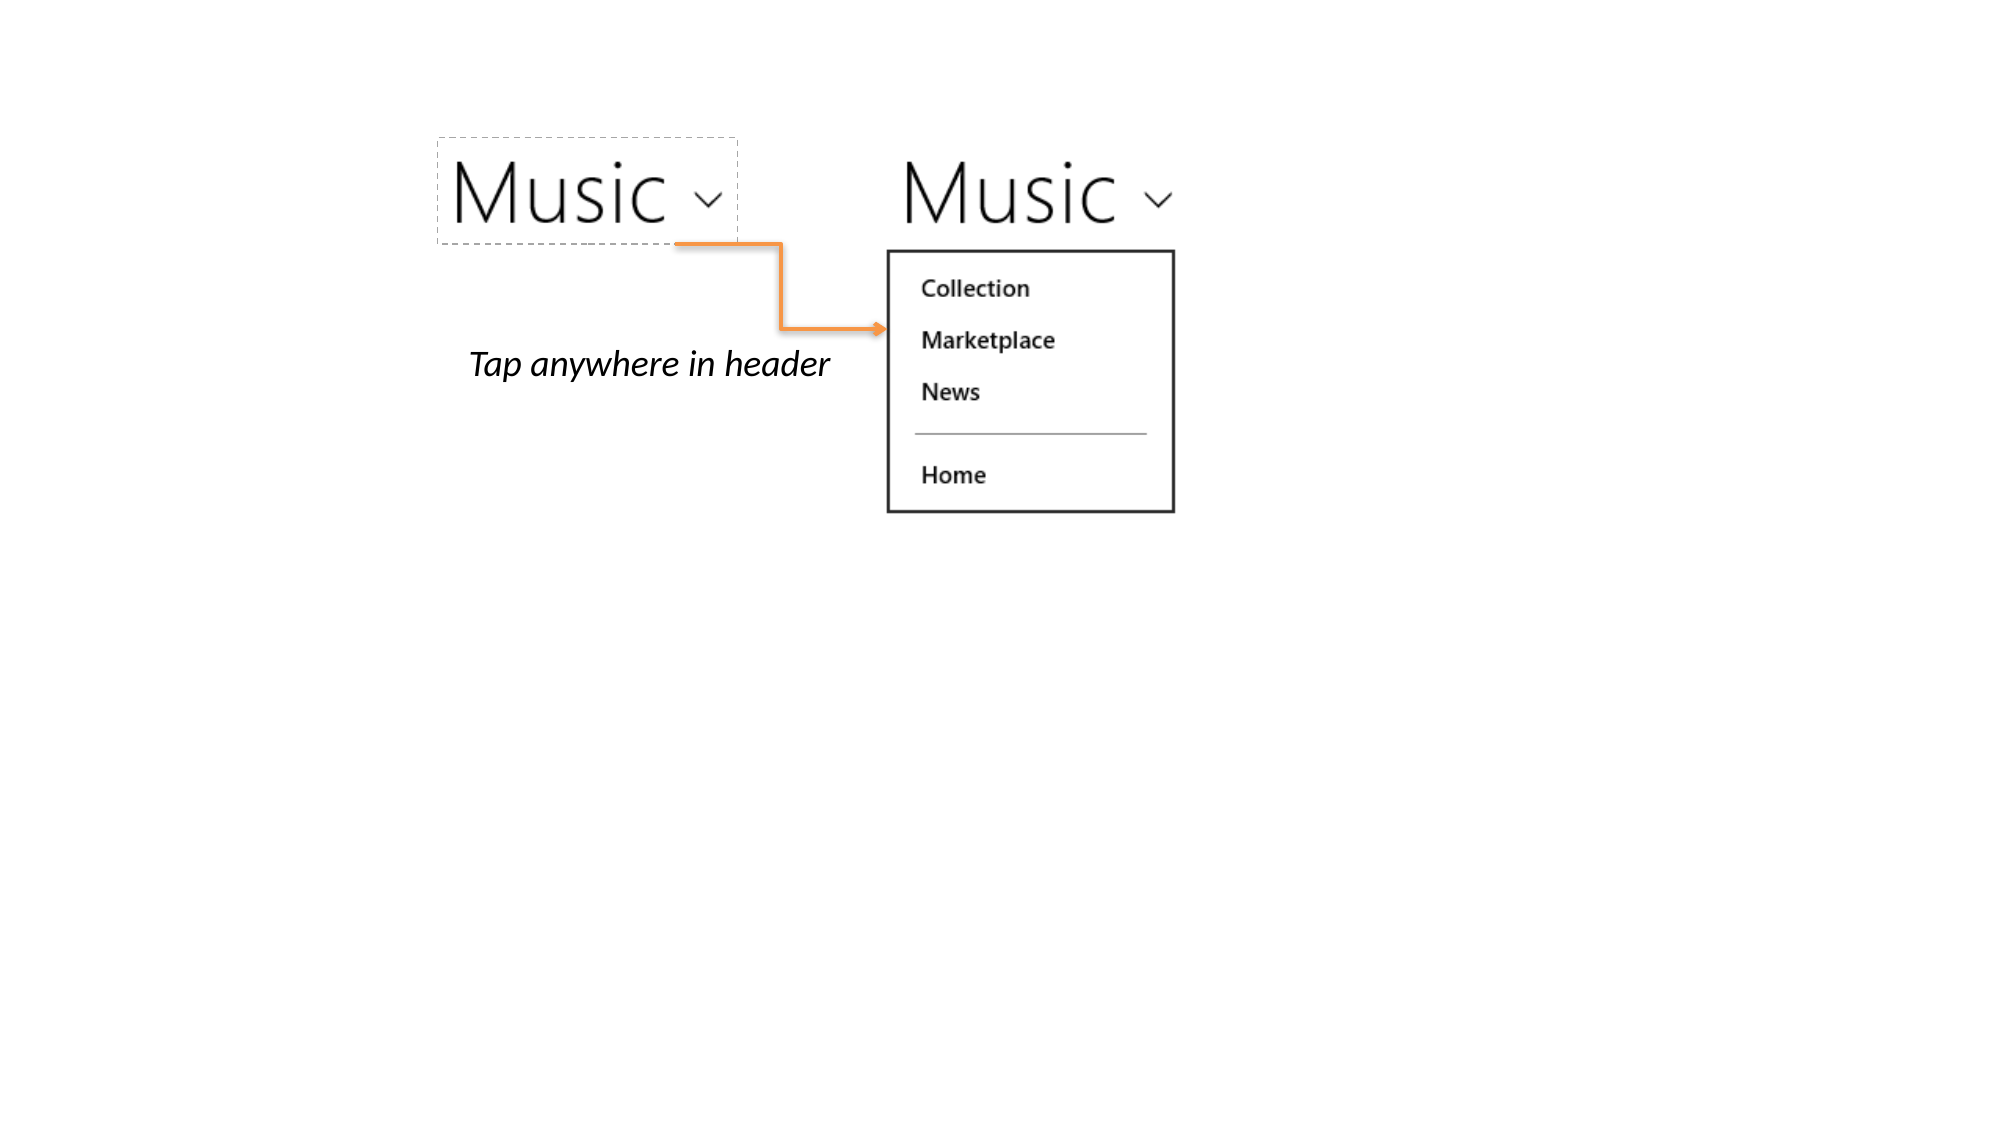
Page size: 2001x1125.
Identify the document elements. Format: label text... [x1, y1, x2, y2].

picture [862, 137, 1202, 526]
picture [412, 137, 752, 245]
text_box Tap anywhere in header [453, 331, 846, 392]
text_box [674, 243, 888, 330]
